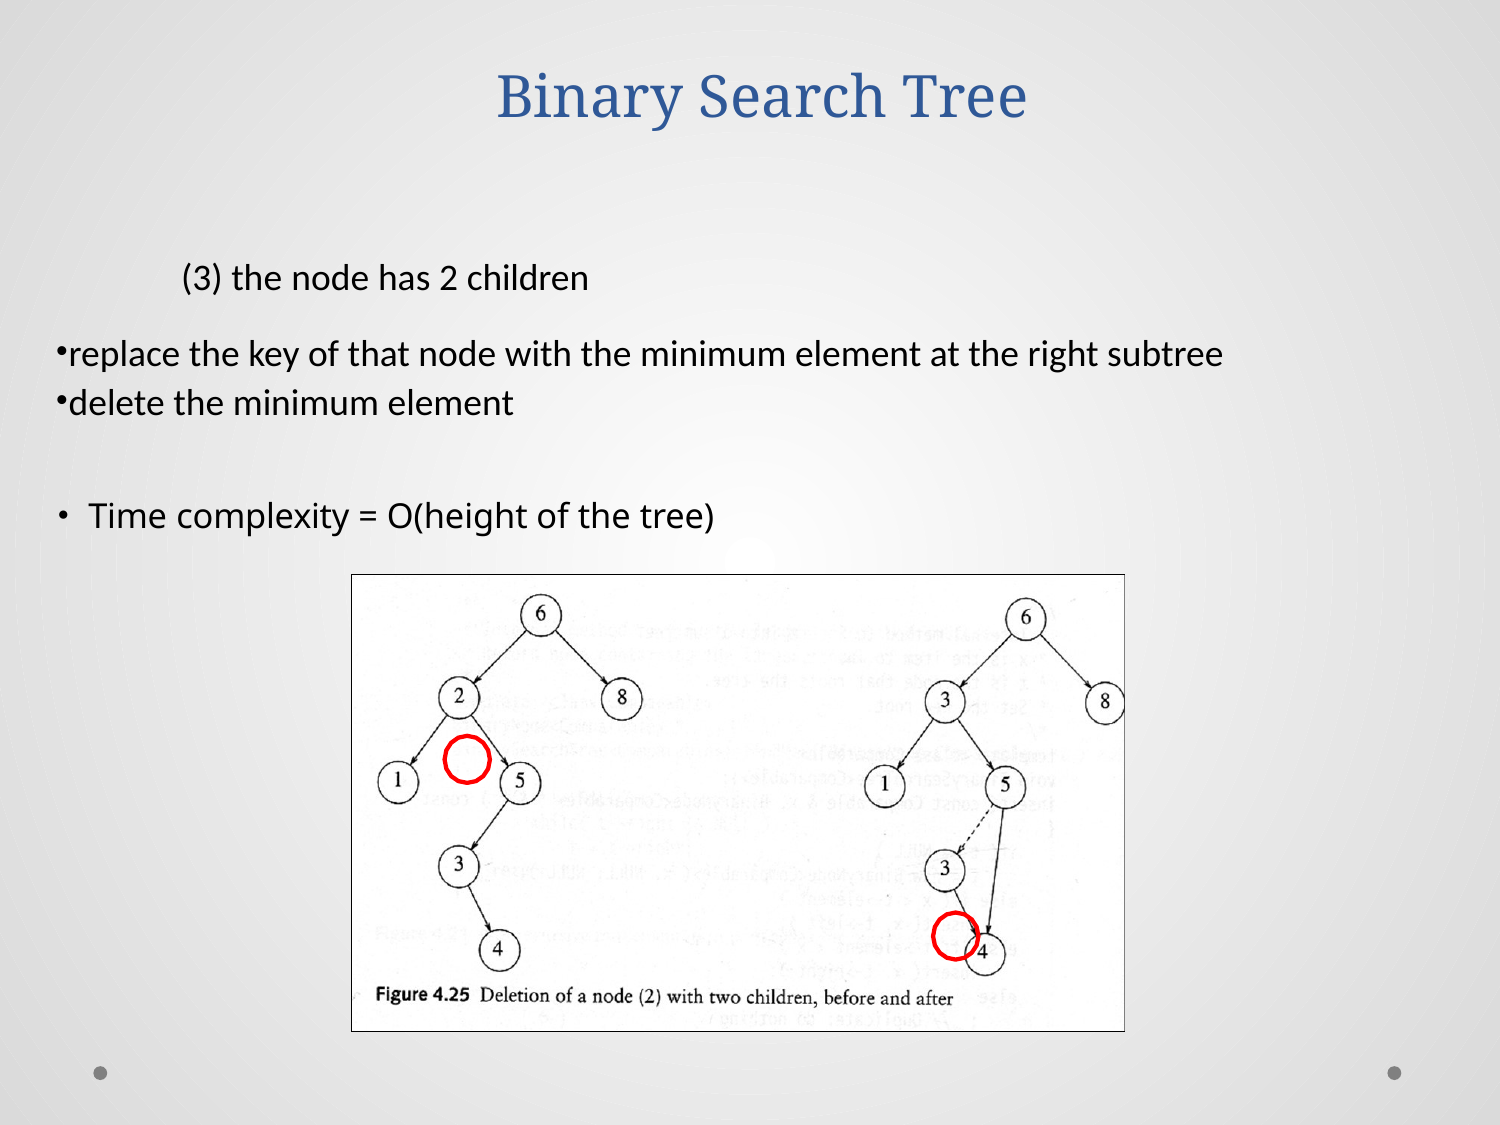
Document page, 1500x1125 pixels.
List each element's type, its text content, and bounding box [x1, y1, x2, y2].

text_box (3) the node has 2 children [166, 246, 605, 306]
text_box replace the key of that node with the minimum element at the right subtree delete the minimum element Time complexity = O(height of the tree) [55, 322, 1454, 536]
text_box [351, 573, 1126, 1032]
title Binary Search Tree [87, 12, 1438, 125]
